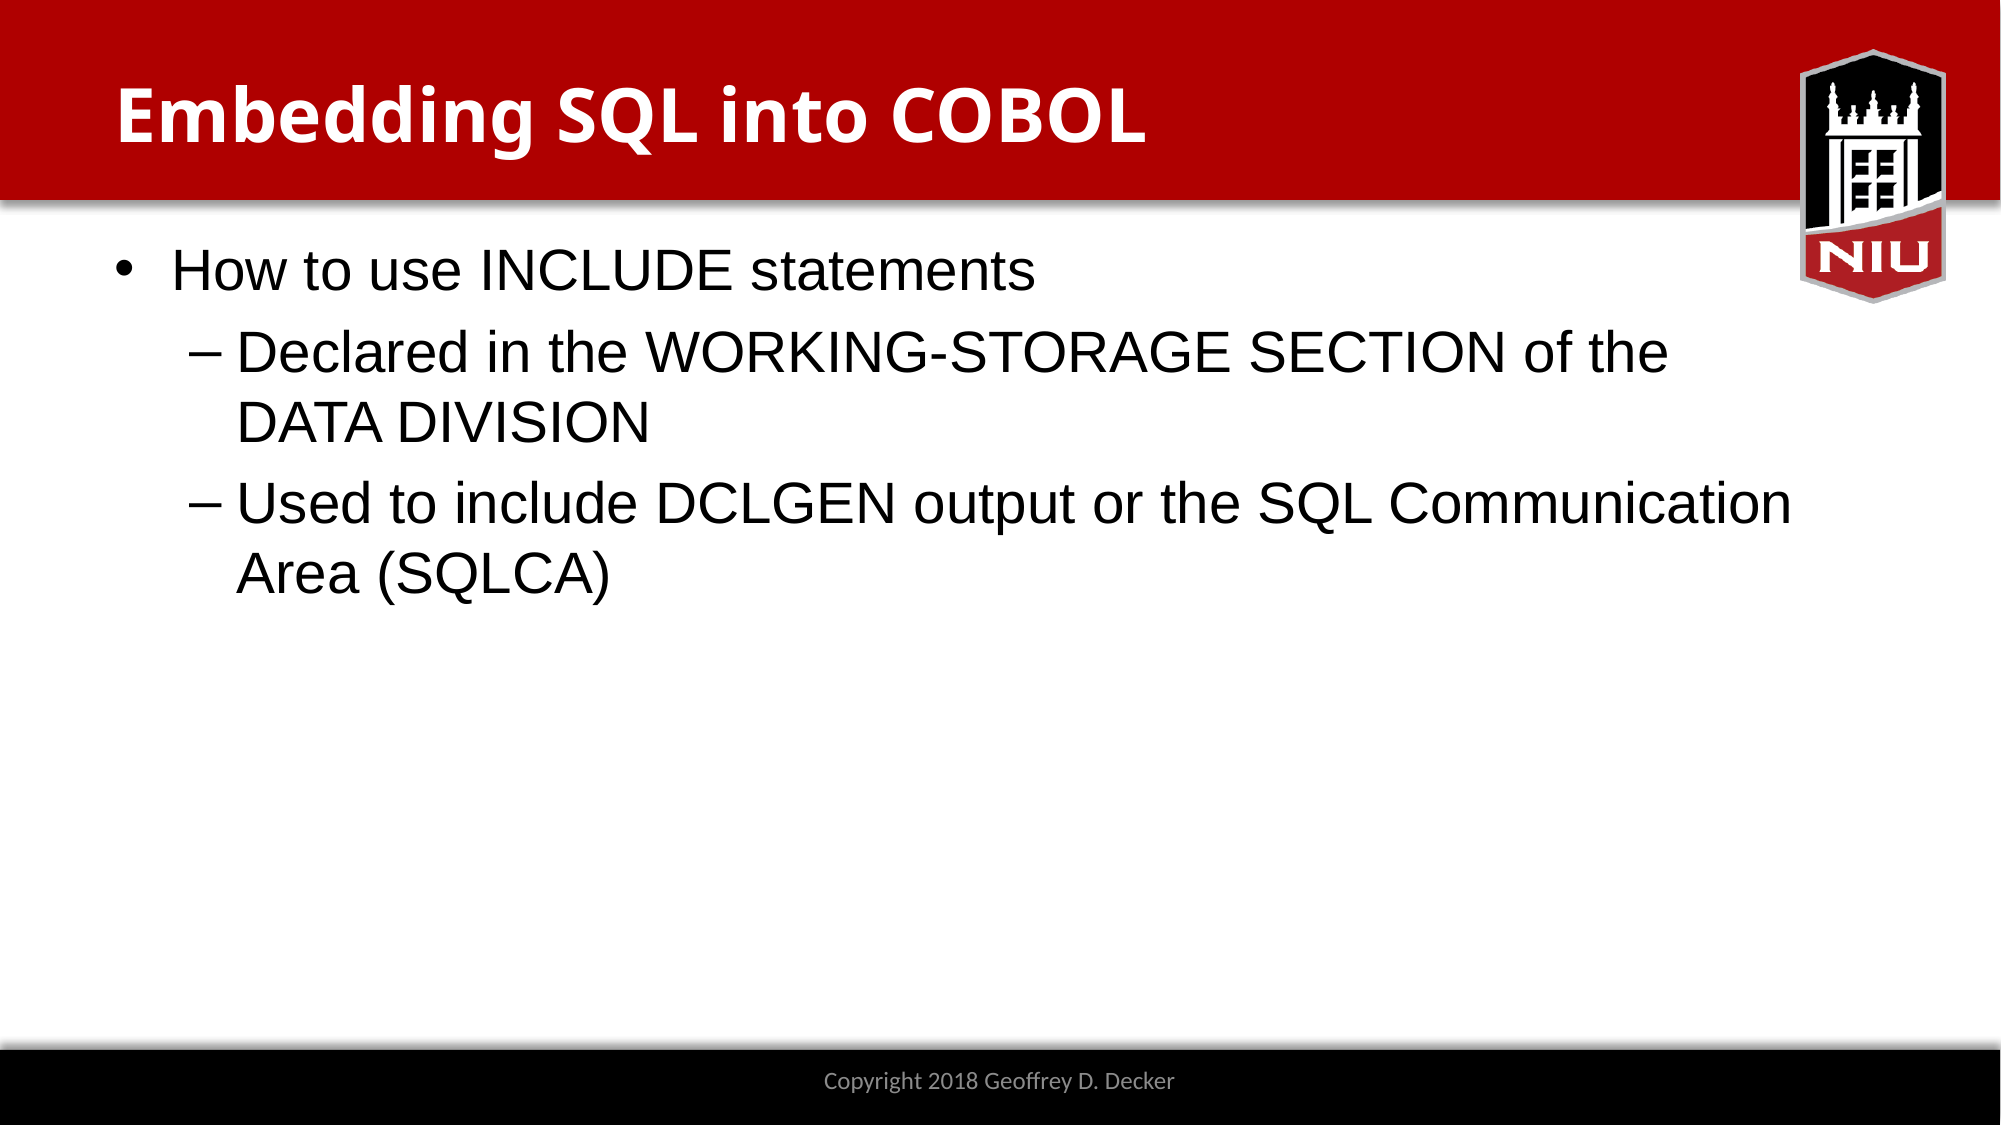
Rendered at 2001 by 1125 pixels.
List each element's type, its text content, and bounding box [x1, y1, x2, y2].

footer Copyright 2018 Geoffrey D. Decker [683, 1050, 1317, 1110]
title Embedding SQL into COBOL [99, 24, 1750, 200]
list How to use INCLUDE statements Declared in the WORKING-STORAGE SECTION of the DATA DIVISION Used to include DCLGEN output or the SQL Communication Area (SQLCA) [99, 224, 1817, 988]
picture [1800, 49, 1946, 304]
